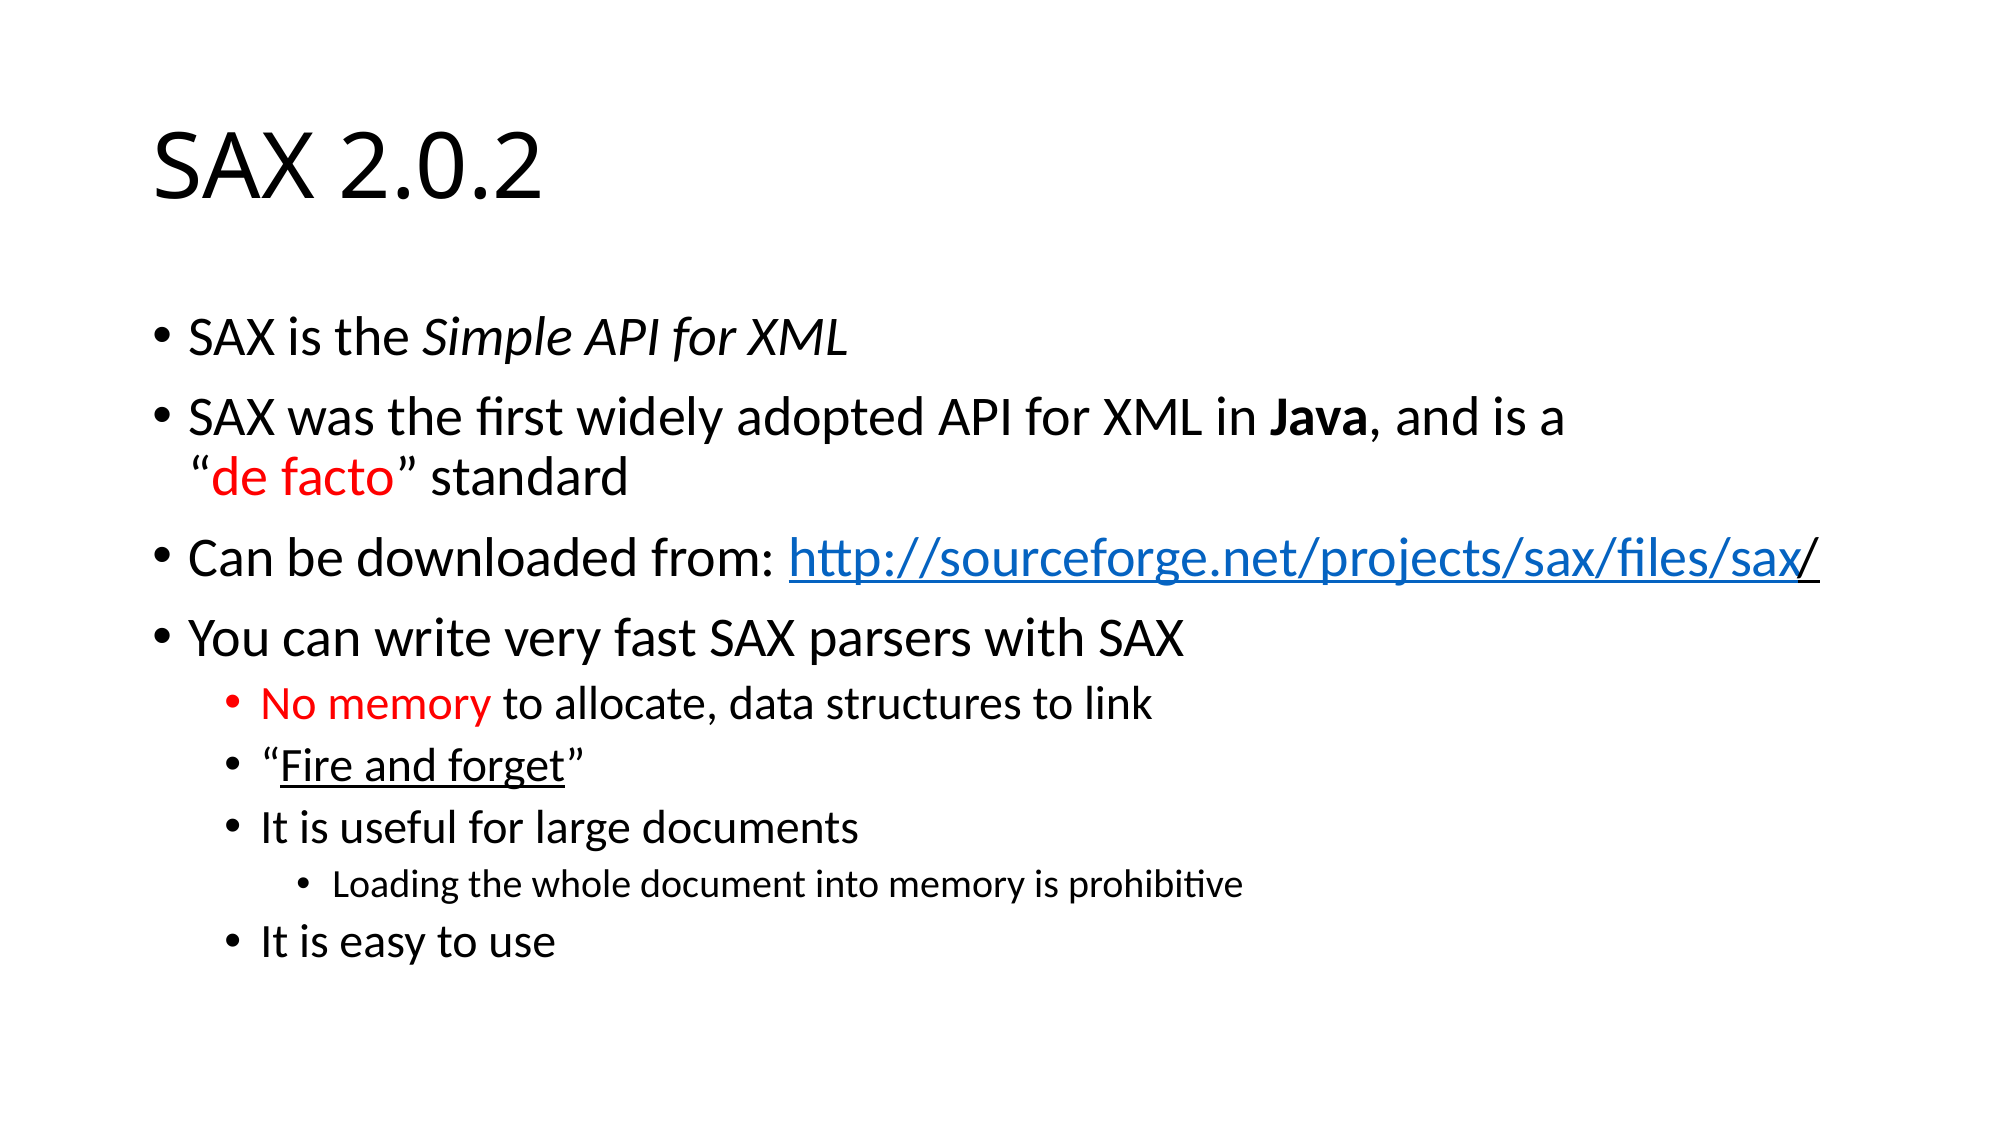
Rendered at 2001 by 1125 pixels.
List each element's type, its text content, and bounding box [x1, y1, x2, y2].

list SAX is the Simple API for XML SAX was the first widely adopted API for XML in Java, and is a “de facto” standard Can be downloaded from: http://sourceforge.net/projects/sax/files/sax/ You can write very fast SAX parsers with SAX No memory to allocate, data structures to link “Fire and forget” It is useful for large documents Loading the whole document into memory is prohibitive It is easy to use [137, 299, 1863, 1014]
title SAX 2.0.2 [137, 59, 1863, 278]
